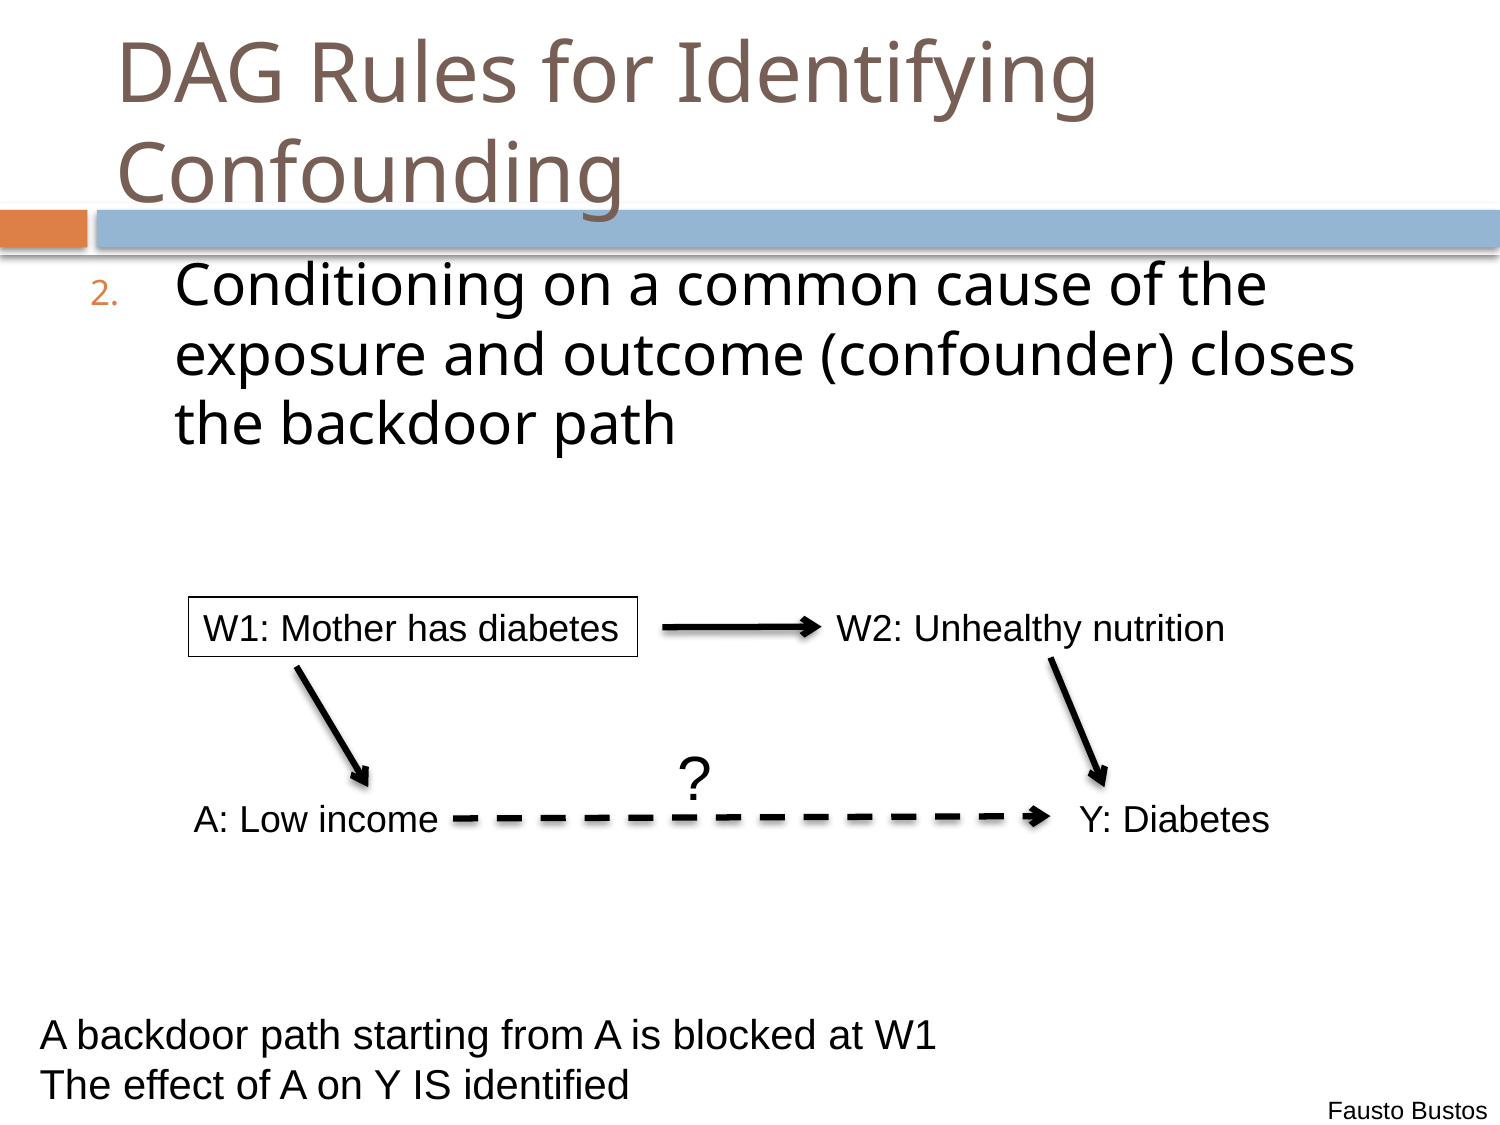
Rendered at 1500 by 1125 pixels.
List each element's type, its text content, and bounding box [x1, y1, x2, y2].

list Conditioning on a common cause of the exposure and outcome (confounder) closes the backdoor path [75, 239, 1425, 1087]
title DAG Rules for Identifying Confounding [100, 37, 1438, 200]
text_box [187, 596, 1277, 849]
text_box Fausto Bustos [1312, 1087, 1500, 1125]
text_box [452, 815, 1051, 819]
text_box A backdoor path starting from A is blocked at W1 The effect of A on Y IS identified [24, 1000, 1150, 1116]
